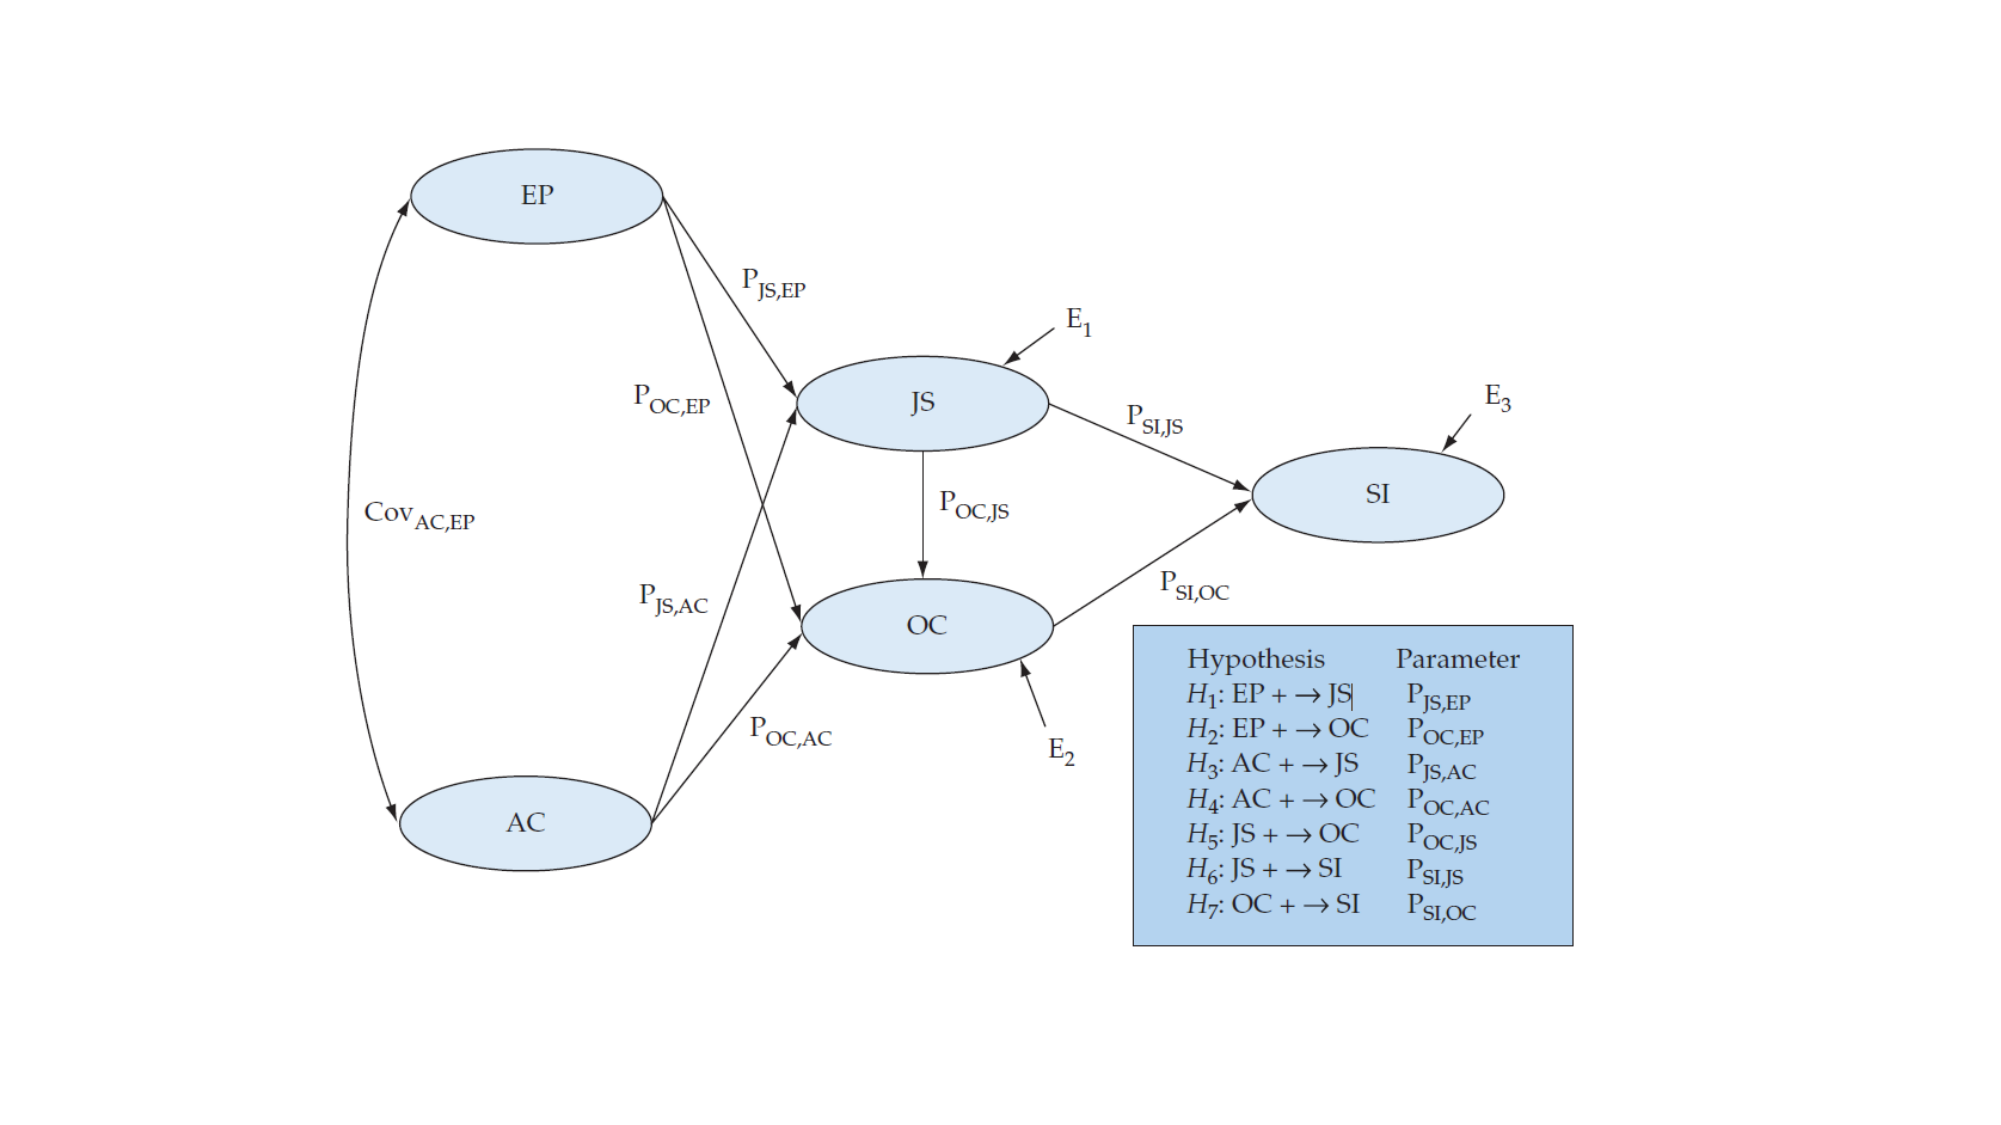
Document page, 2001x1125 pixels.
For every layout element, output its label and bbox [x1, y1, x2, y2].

picture [338, 138, 1588, 958]
